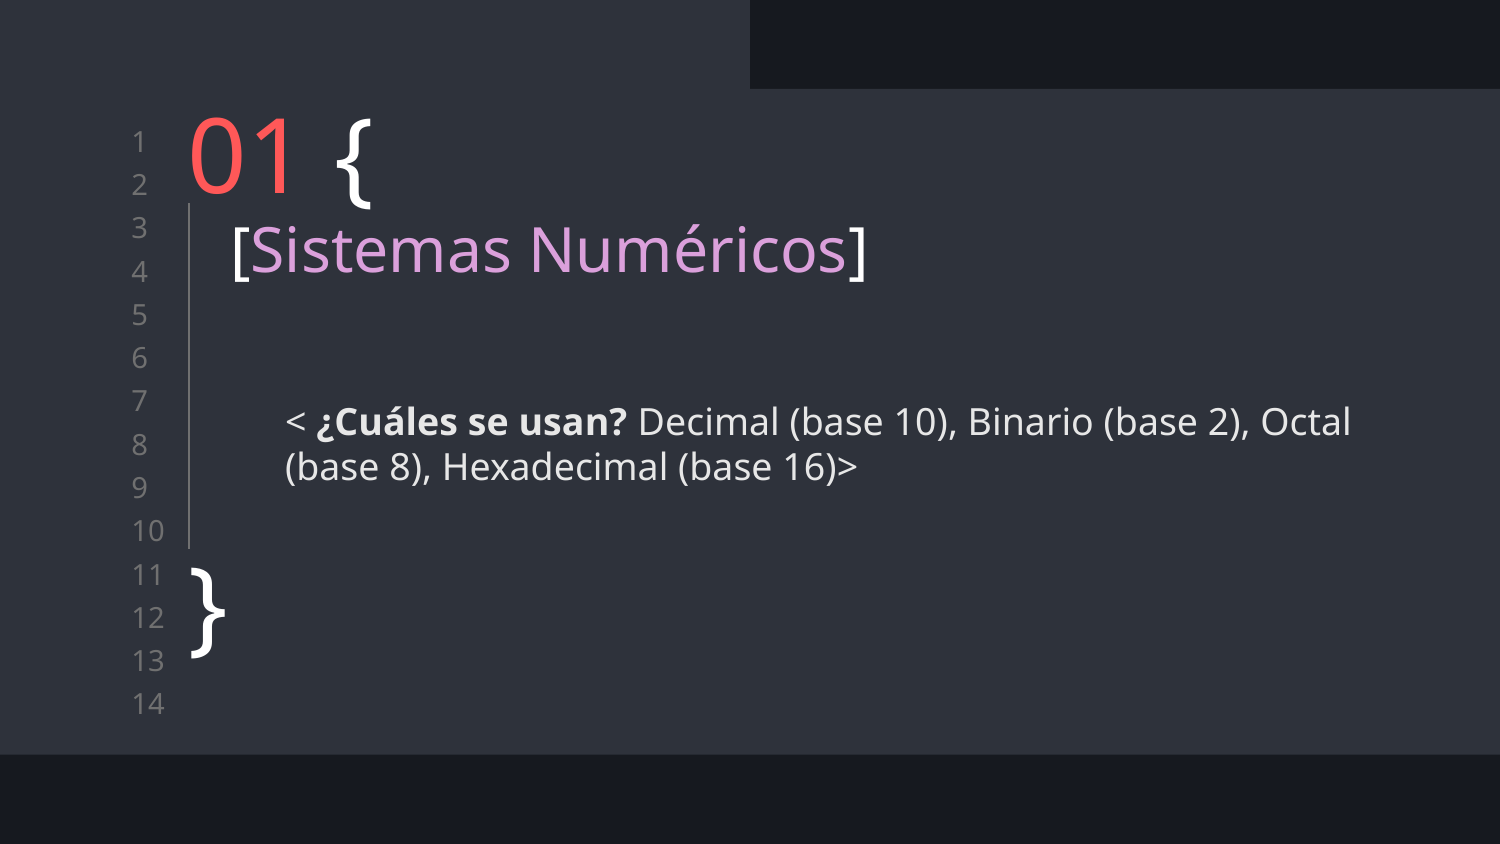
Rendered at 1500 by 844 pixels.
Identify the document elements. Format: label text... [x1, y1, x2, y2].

title 01 { [129, 61, 432, 243]
title [Sistemas Numéricos] [215, 203, 1098, 292]
subtitle < ¿Cuáles se usan? Decimal (base 10), Binario (base 2), Octal (base 8), Hexadecimal (base 16)> [270, 300, 1402, 585]
text_box } [173, 536, 257, 666]
